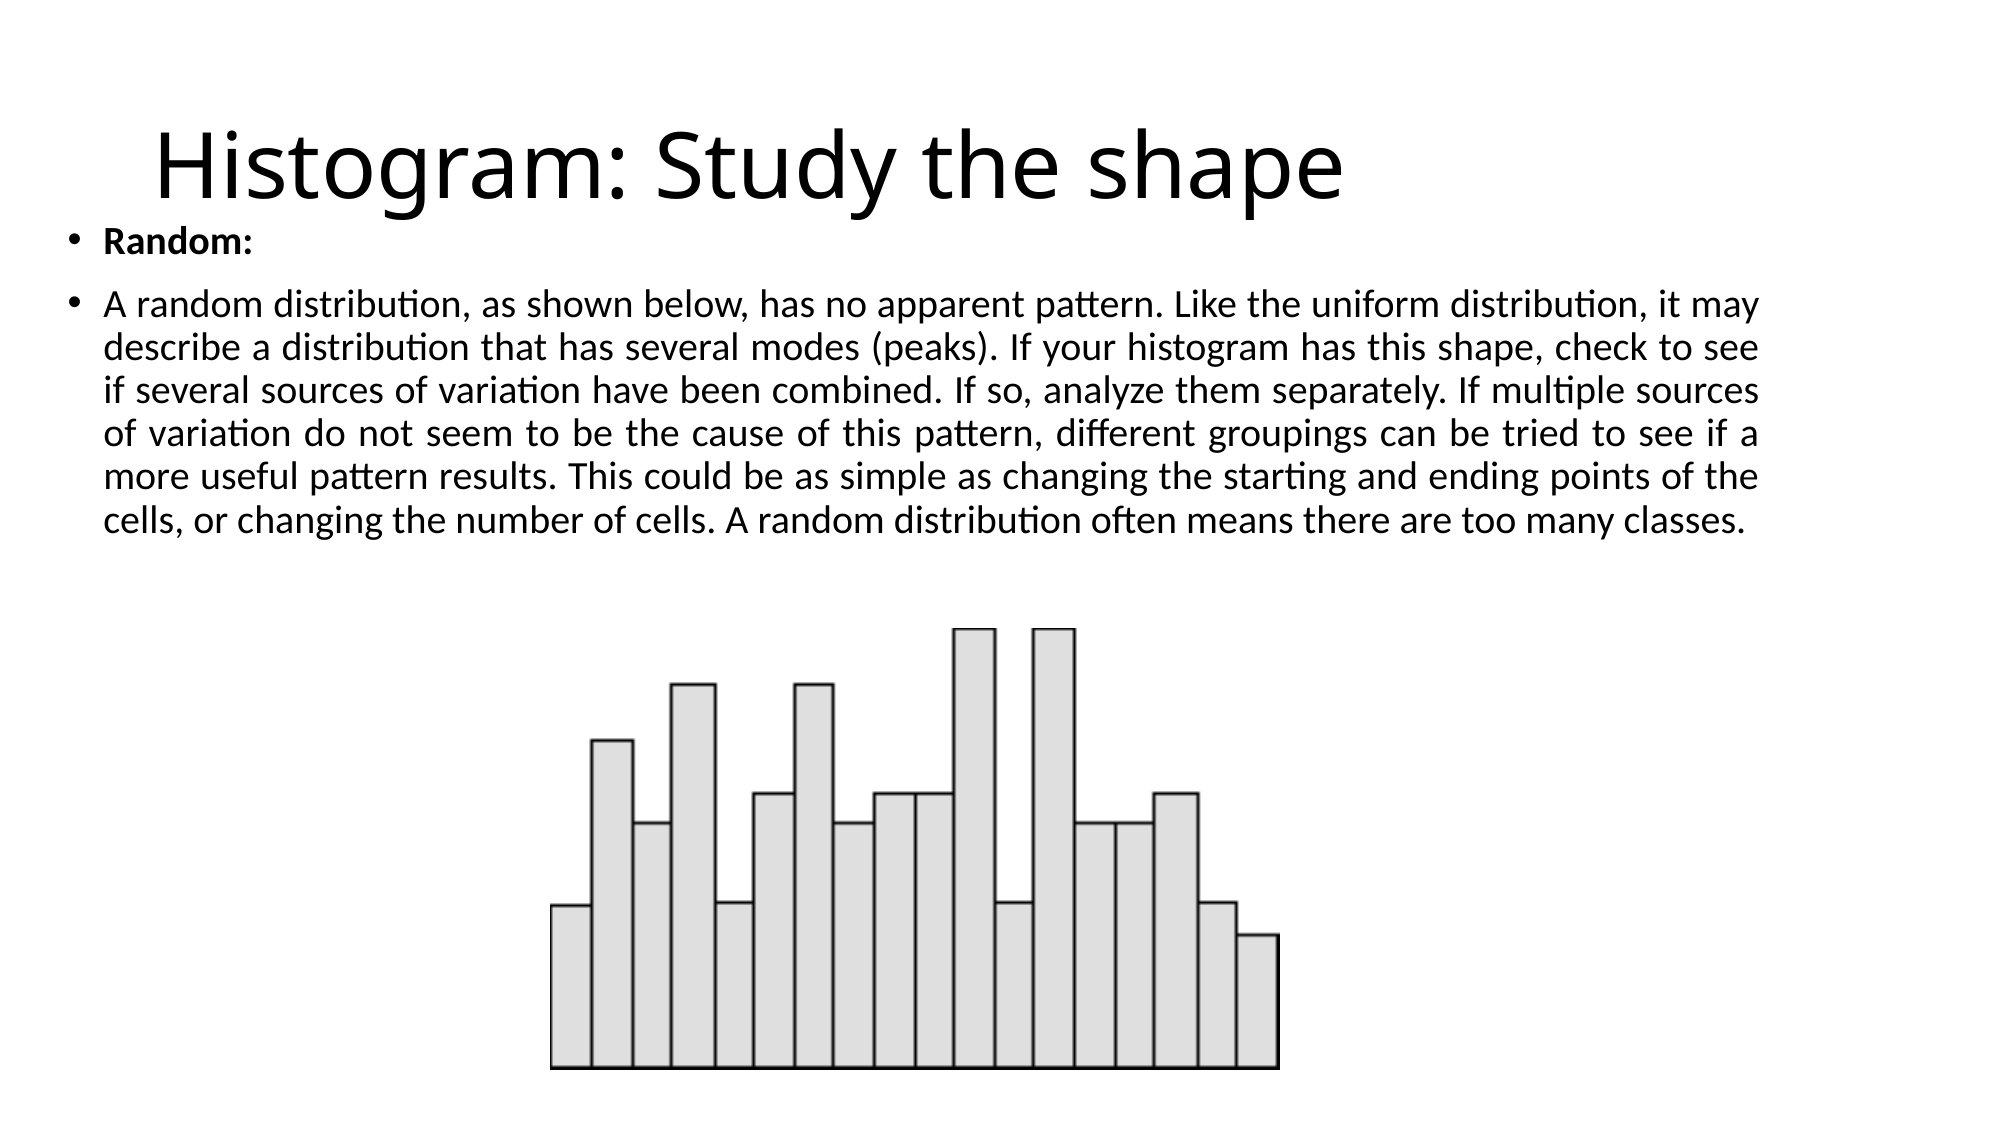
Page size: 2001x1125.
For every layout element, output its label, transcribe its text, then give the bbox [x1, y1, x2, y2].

picture [550, 628, 1280, 1070]
list Random: A random distribution, as shown below, has no apparent pattern. Like the uniform distribution, it may describe a distribution that has several modes (peaks). If your histogram has this shape, check to see if several sources of variation have been combined. If so, analyze them separately. If multiple sources of variation do not seem to be the cause of this pattern, different groupings can be tried to see if a more useful pattern results. This could be as simple as changing the starting and ending points of the cells, or changing the number of cells. A random distribution often means there are too many classes. [52, 212, 1778, 594]
title Histogram: Study the shape [137, 59, 1863, 278]
